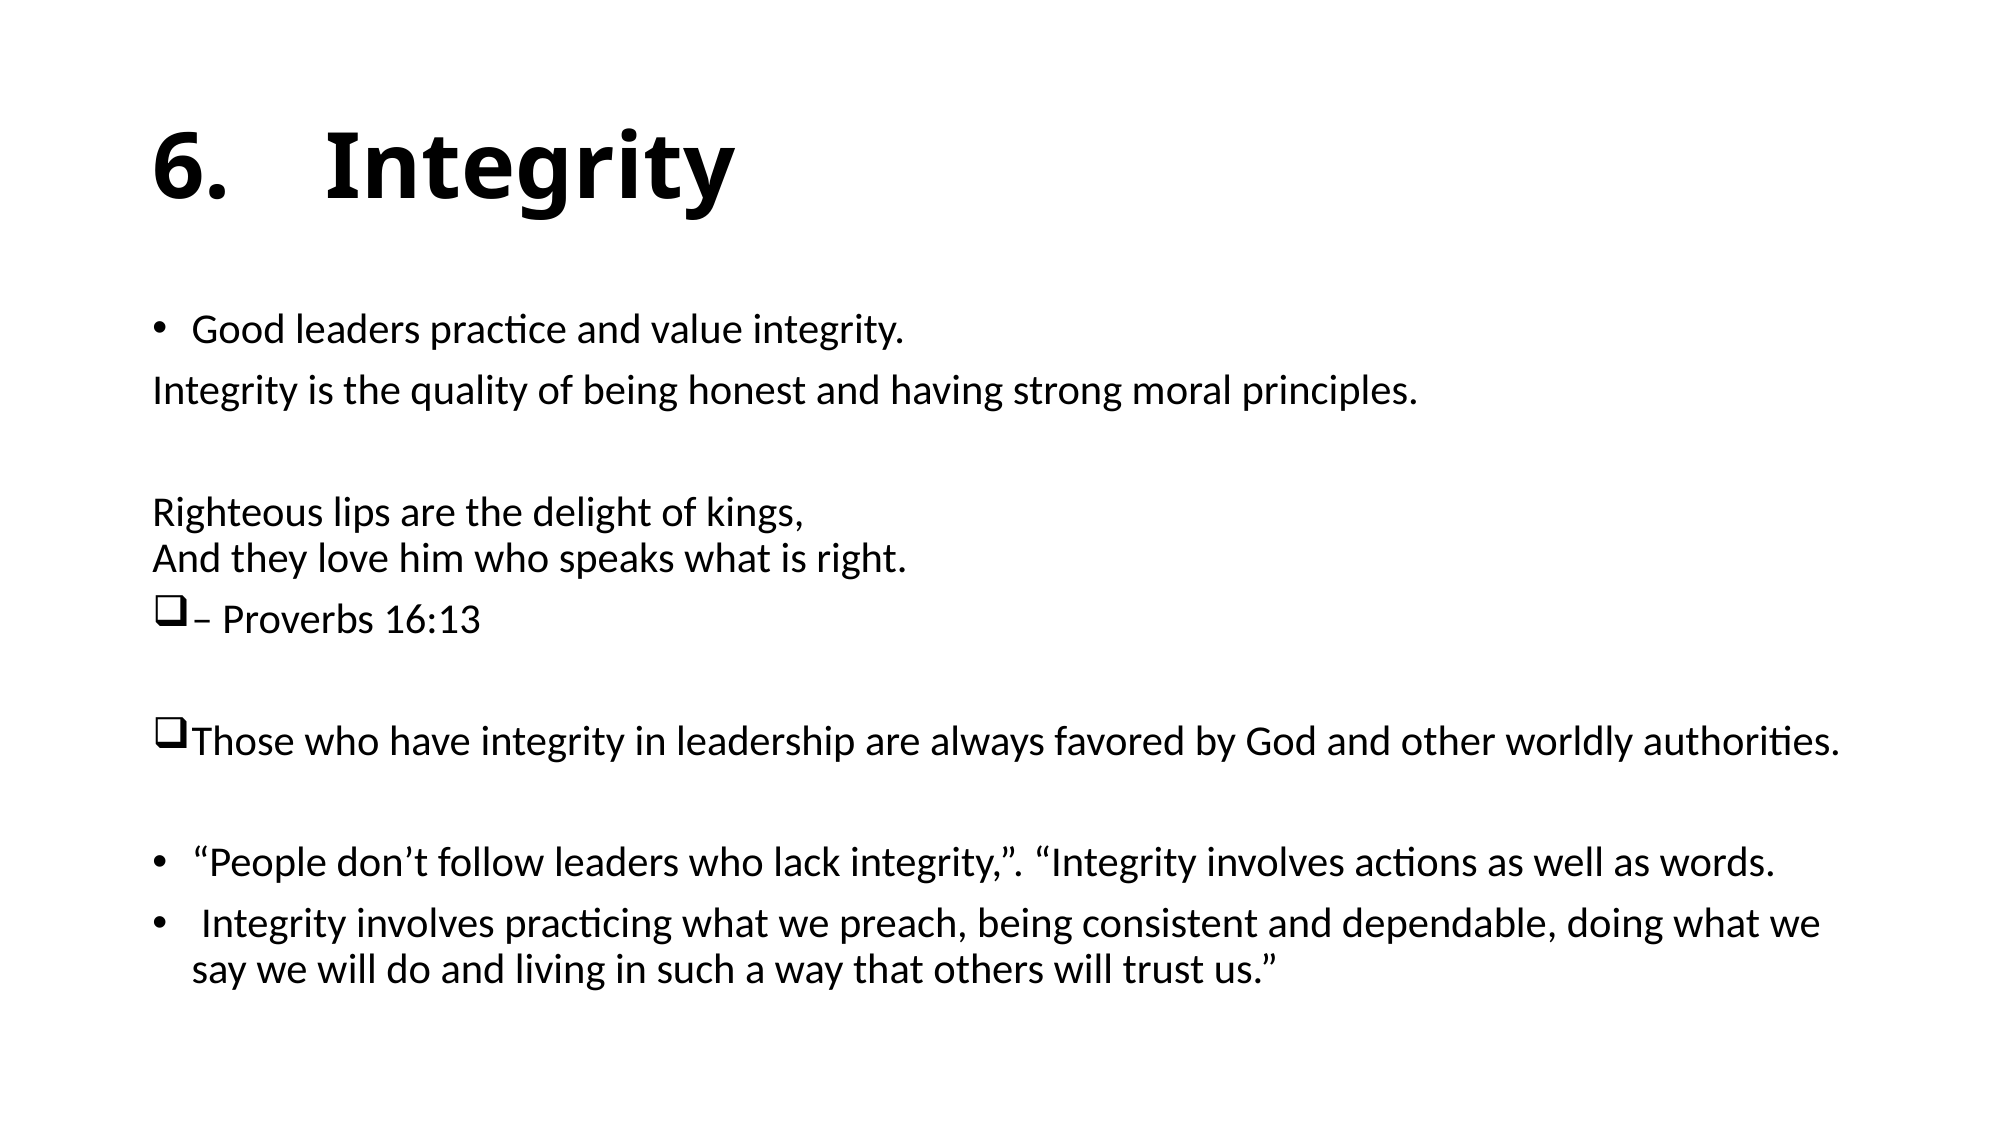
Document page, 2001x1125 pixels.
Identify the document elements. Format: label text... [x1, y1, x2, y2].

title 6. Integrity [137, 59, 1863, 278]
list Good leaders practice and value integrity. Integrity is the quality of being honest and having strong moral principles. Righteous lips are the delight of kings, And they love him who speaks what is right. – Proverbs 16:13 Those who have integrity in leadership are always favored by God and other worldly authorities. “People don’t follow leaders who lack integrity,”. “Integrity involves actions as well as words. Integrity involves practicing what we preach, being consistent and dependable, doing what we say we will do and living in such a way that others will trust us.” [137, 299, 1863, 1014]
